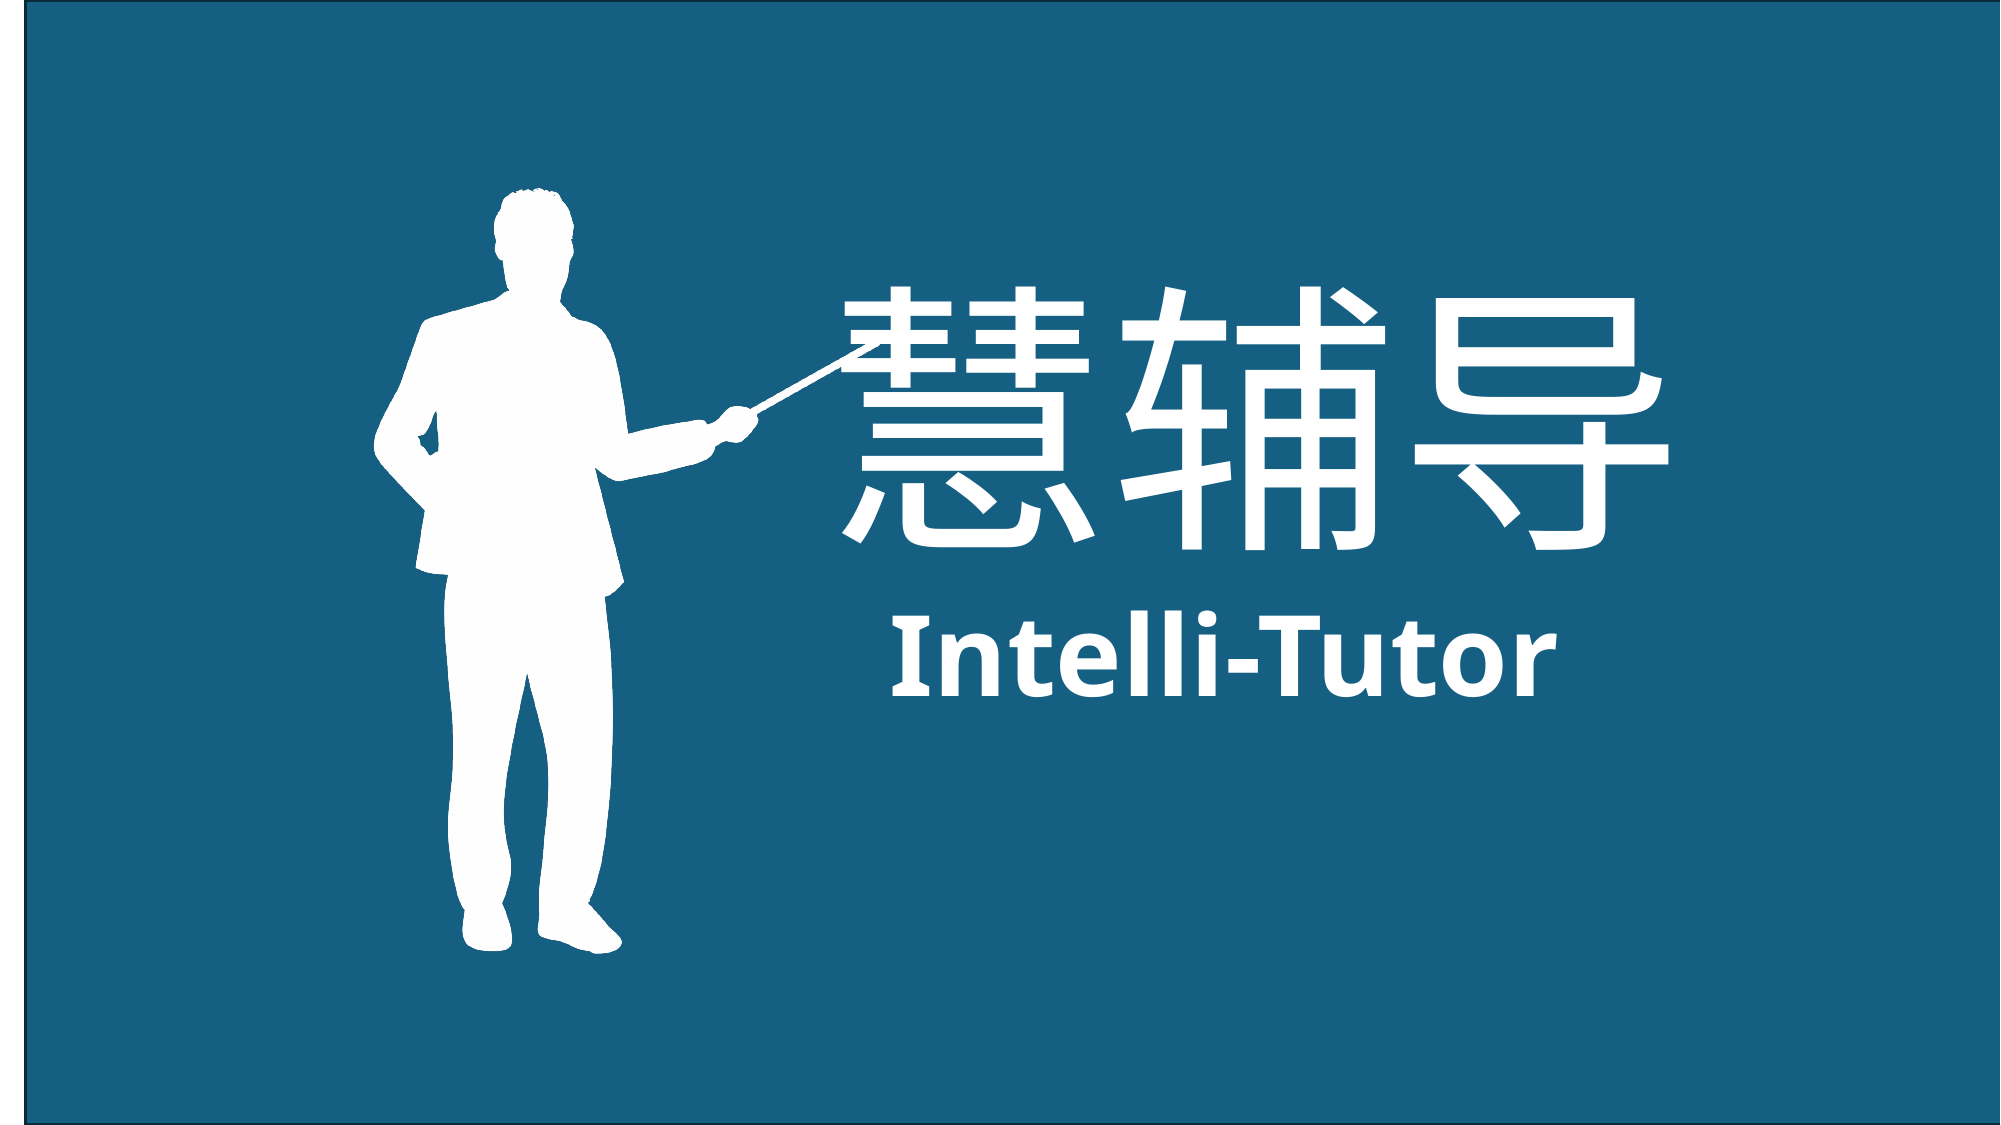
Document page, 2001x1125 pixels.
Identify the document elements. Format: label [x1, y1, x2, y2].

text_box [260, 0, 1750, 1070]
text_box [24, 0, 2000, 1125]
